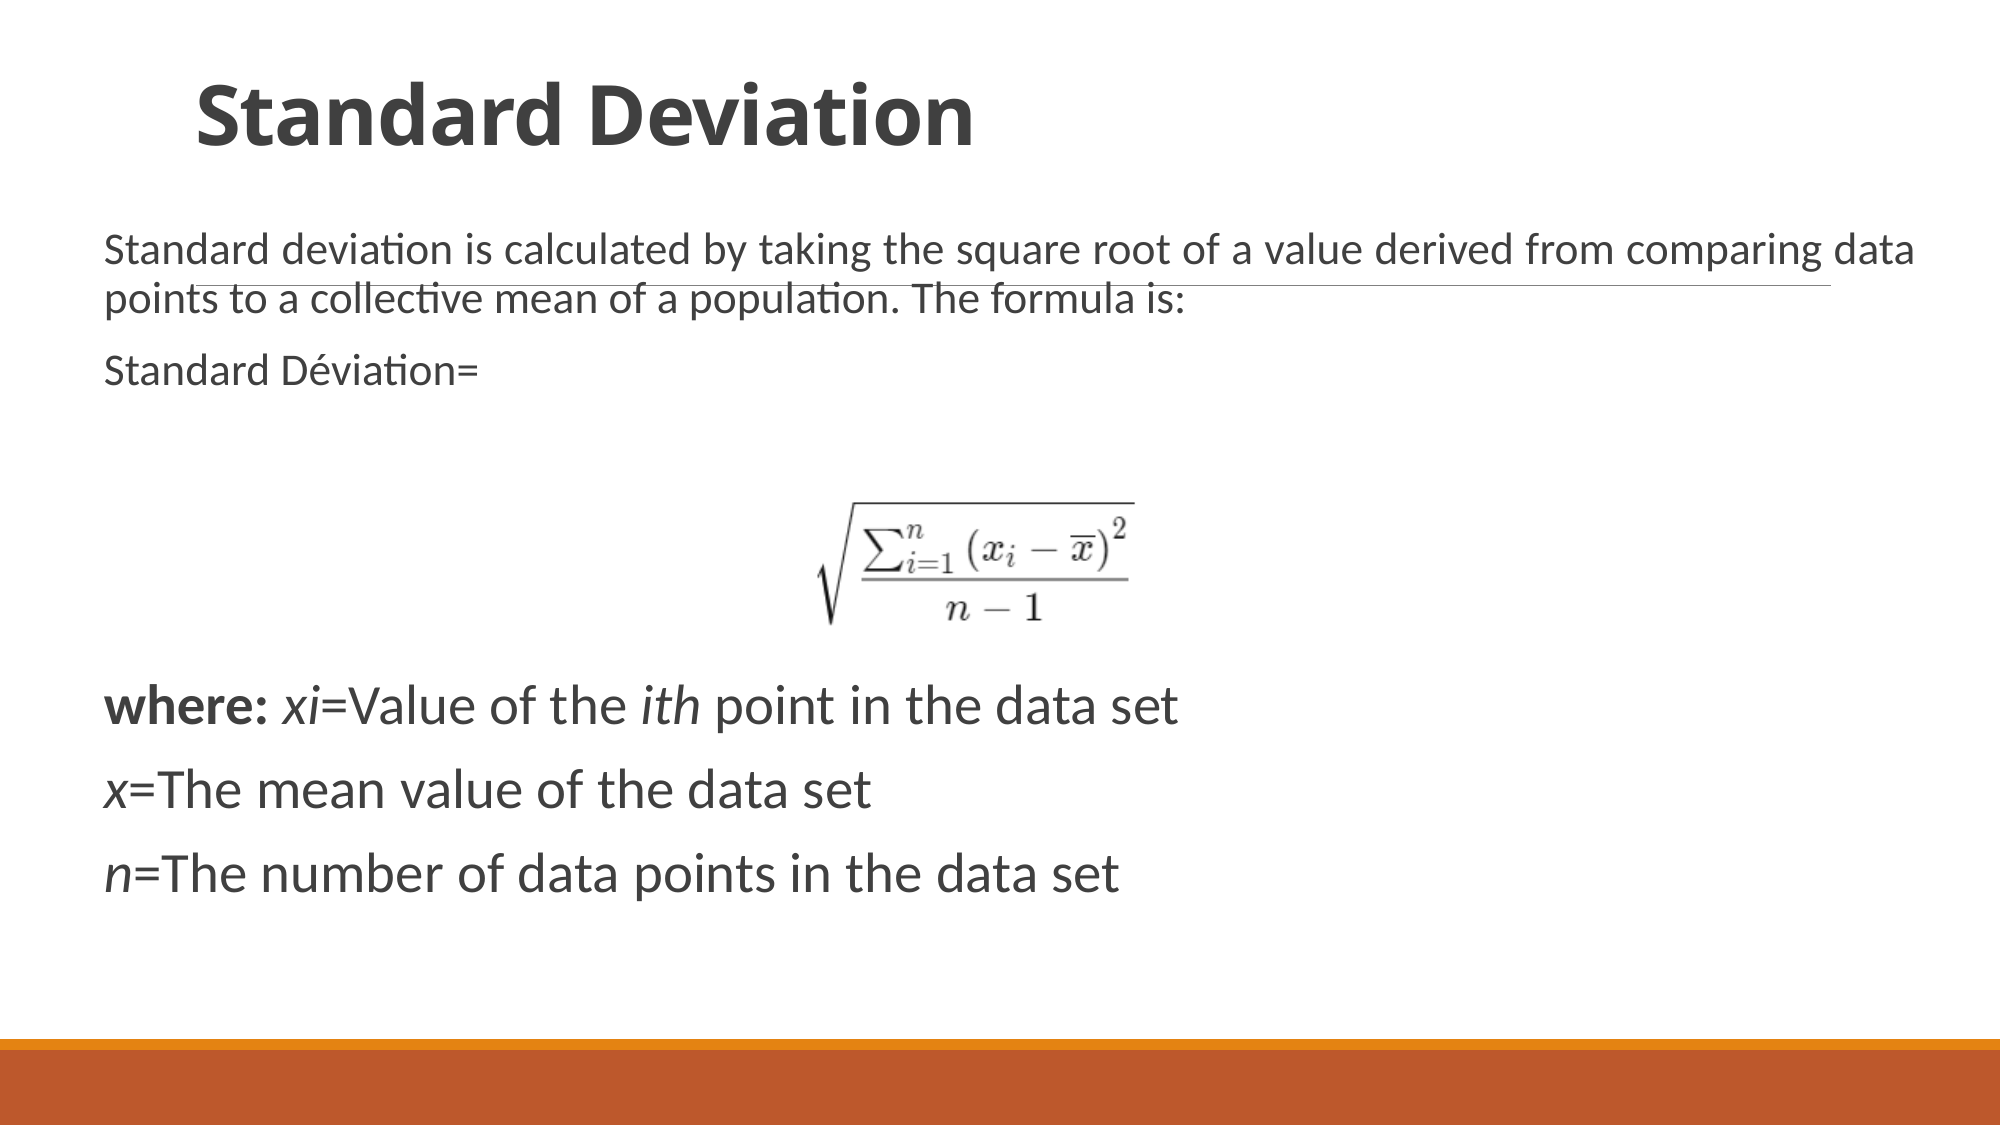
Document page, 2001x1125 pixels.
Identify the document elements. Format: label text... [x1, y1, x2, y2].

title Standard Deviation [180, 47, 1830, 171]
picture [810, 454, 1190, 671]
list Standard deviation is calculated by taking the square root of a value derived from comparing data points to a collective mean of a population. The formula is: Standard Déviation= where: xi​=Value of the ith point in the data set x=The mean value of the data set n=The number of data points in the data set​ [90, 218, 1918, 975]
